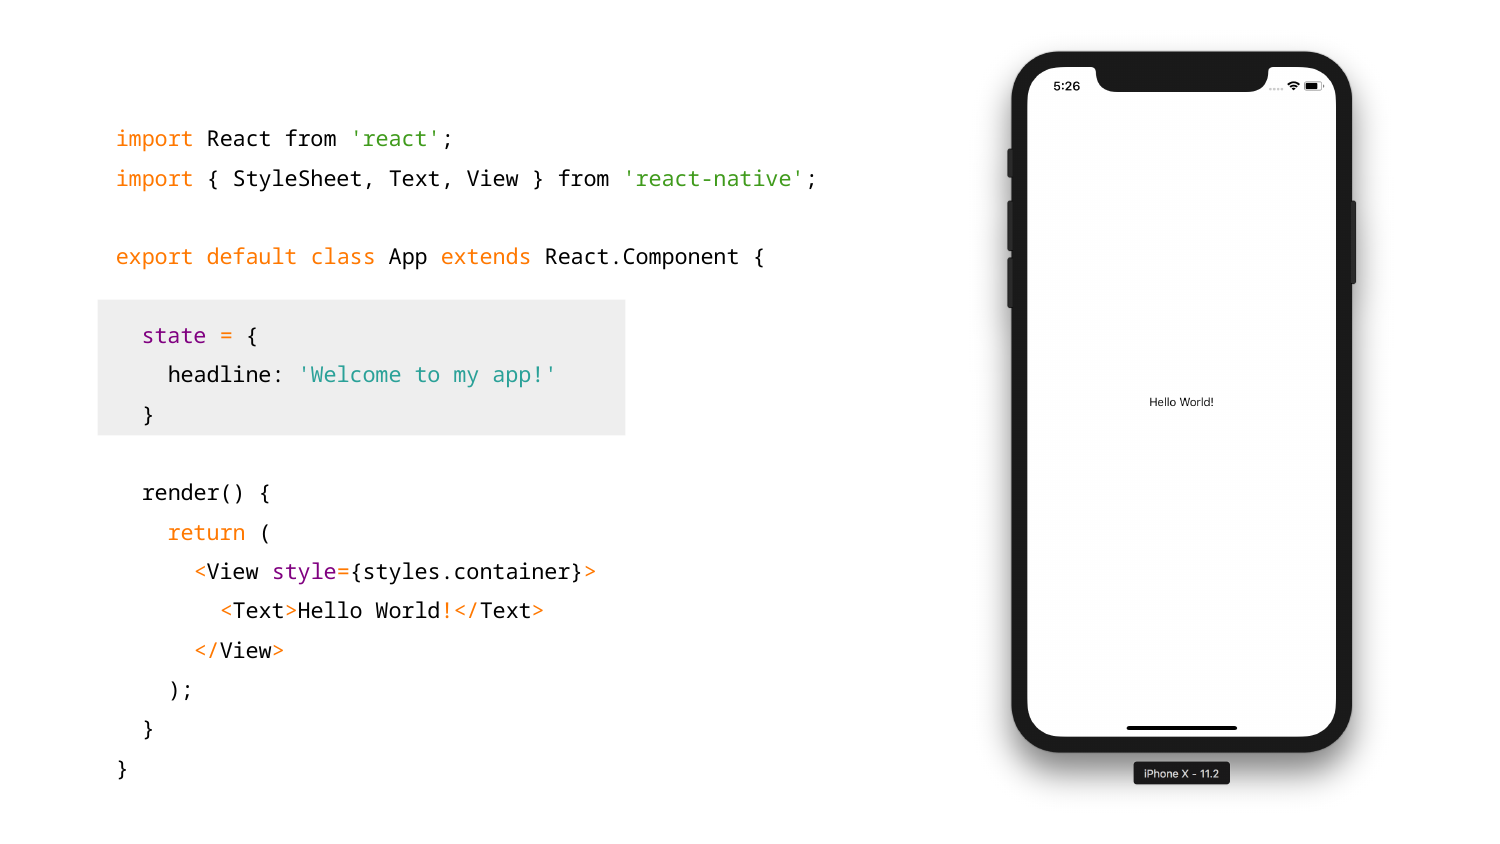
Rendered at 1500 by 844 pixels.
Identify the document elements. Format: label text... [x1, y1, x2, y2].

text_box import React from 'react'; import { StyleSheet, Text, View } from 'react-native'; export default class App extends React.Component { state = { headline: 'Welcome to my app!' } render() { return ( <View style={styles.container}> <Text>Hello World!</Text> </View> ); } } [94, 200, 942, 693]
picture [956, 24, 1407, 819]
